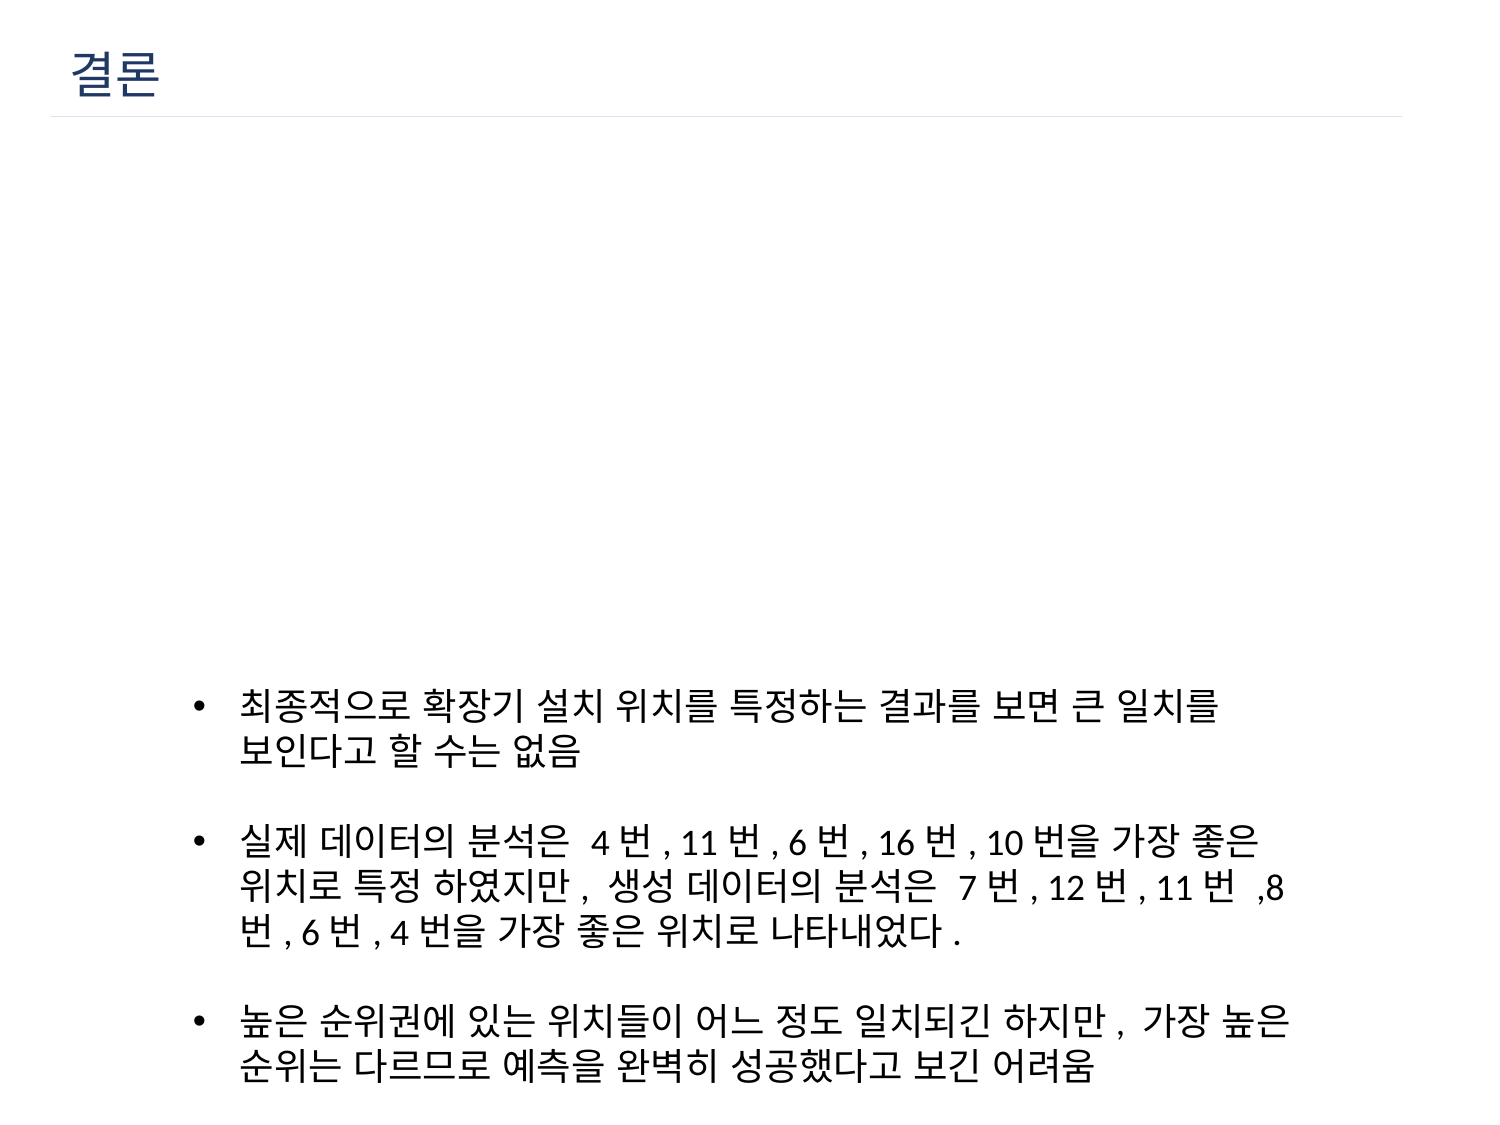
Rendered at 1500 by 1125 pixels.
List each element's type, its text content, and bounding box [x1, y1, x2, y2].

text_box 최종적으로 확장기 설치 위치를 특정하는 결과를 보면 큰 일치를 보인다고 할 수는 없음 실제 데이터의 분석은 4번, 11번, 6번, 16번, 10번을 가장 좋은 위치로 특정 하였지만, 생성 데이터의 분석은 7번, 12번, 11번 ,8번, 6번, 4번을 가장 좋은 위치로 나타내었다. 높은 순위권에 있는 위치들이 어느 정도 일치되긴 하지만, 가장 높은 순위는 다르므로 예측을 완벽히 성공했다고 보긴 어려움 [178, 675, 1322, 1096]
text_box 결론 [55, 35, 177, 111]
